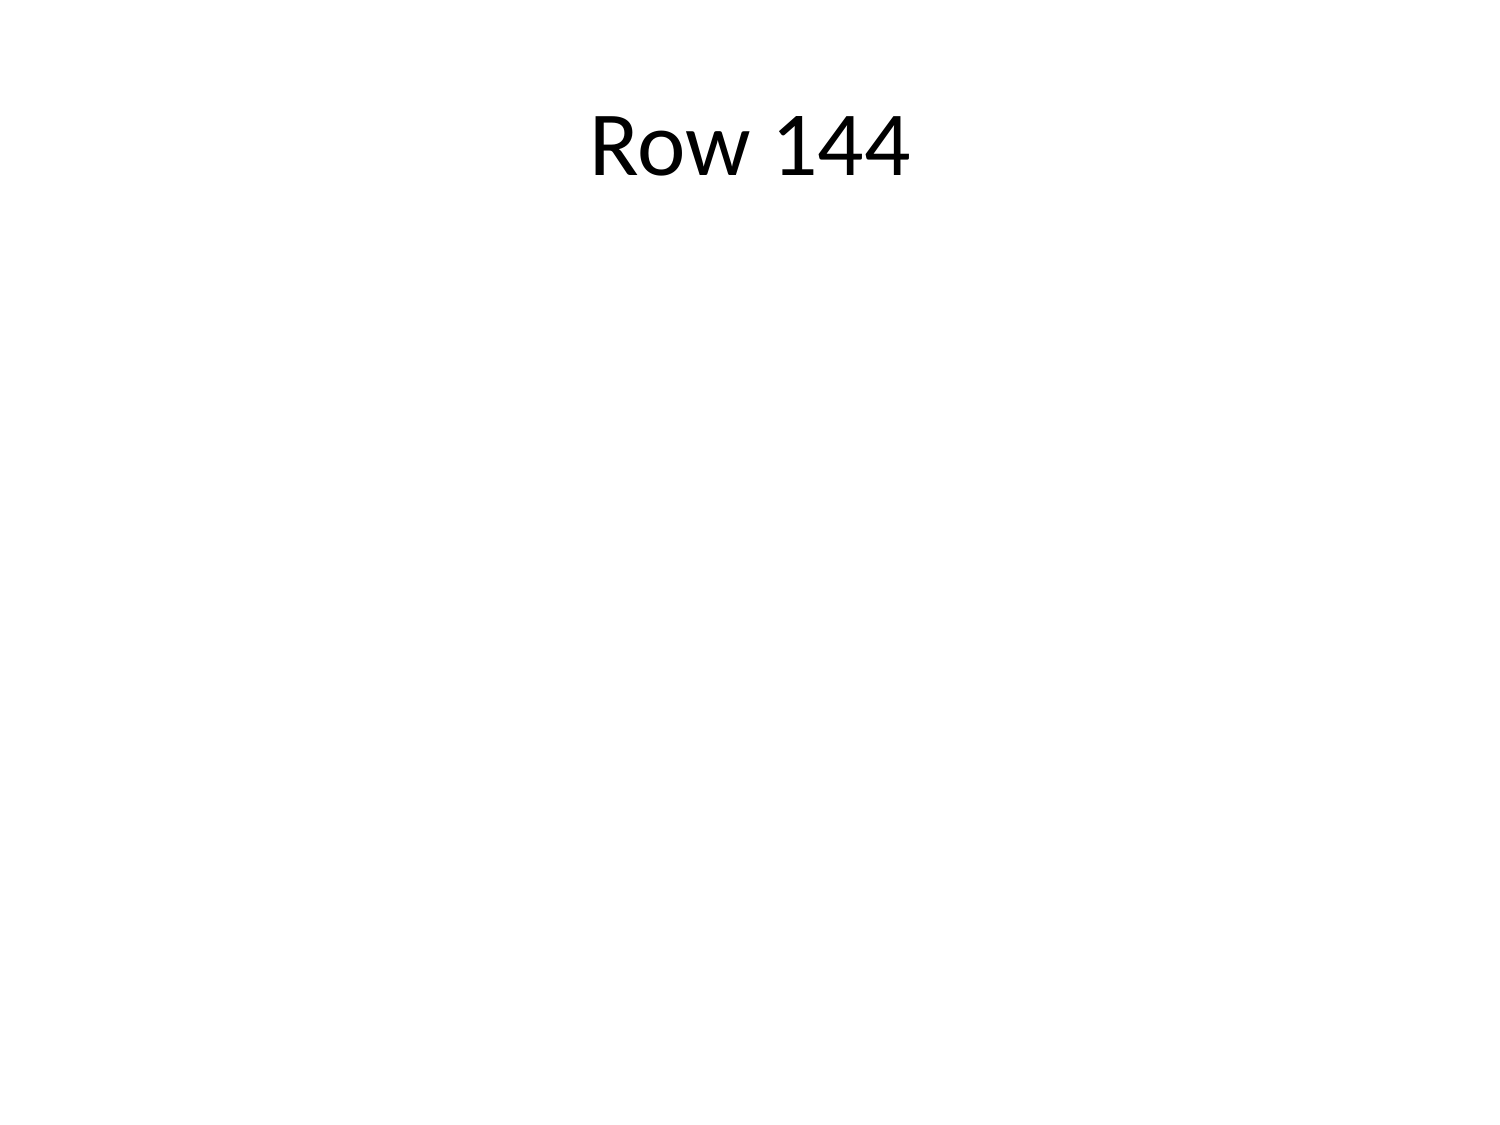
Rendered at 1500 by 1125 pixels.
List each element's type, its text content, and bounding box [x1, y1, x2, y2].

title Row 144 [75, 45, 1425, 233]
